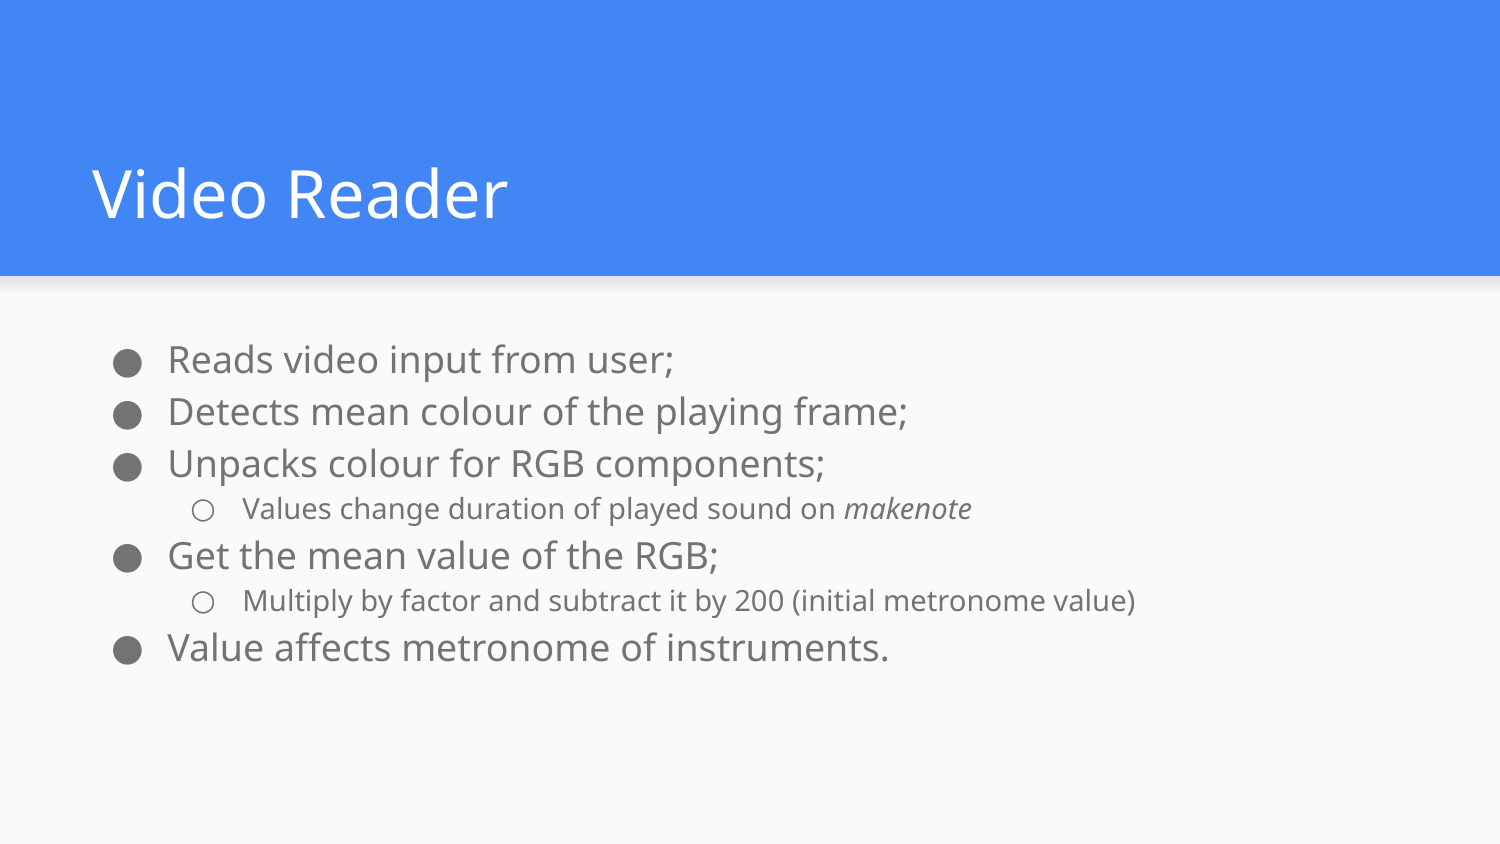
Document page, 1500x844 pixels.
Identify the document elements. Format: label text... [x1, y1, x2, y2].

list Reads video input from user; Detects mean colour of the playing frame; Unpacks colour for RGB components; Values change duration of played sound on makenote Get the mean value of the RGB; Multiply by factor and subtract it by 200 (initial metronome value) Value affects metronome of instruments. [77, 314, 1427, 760]
title Video Reader [77, 121, 1427, 248]
